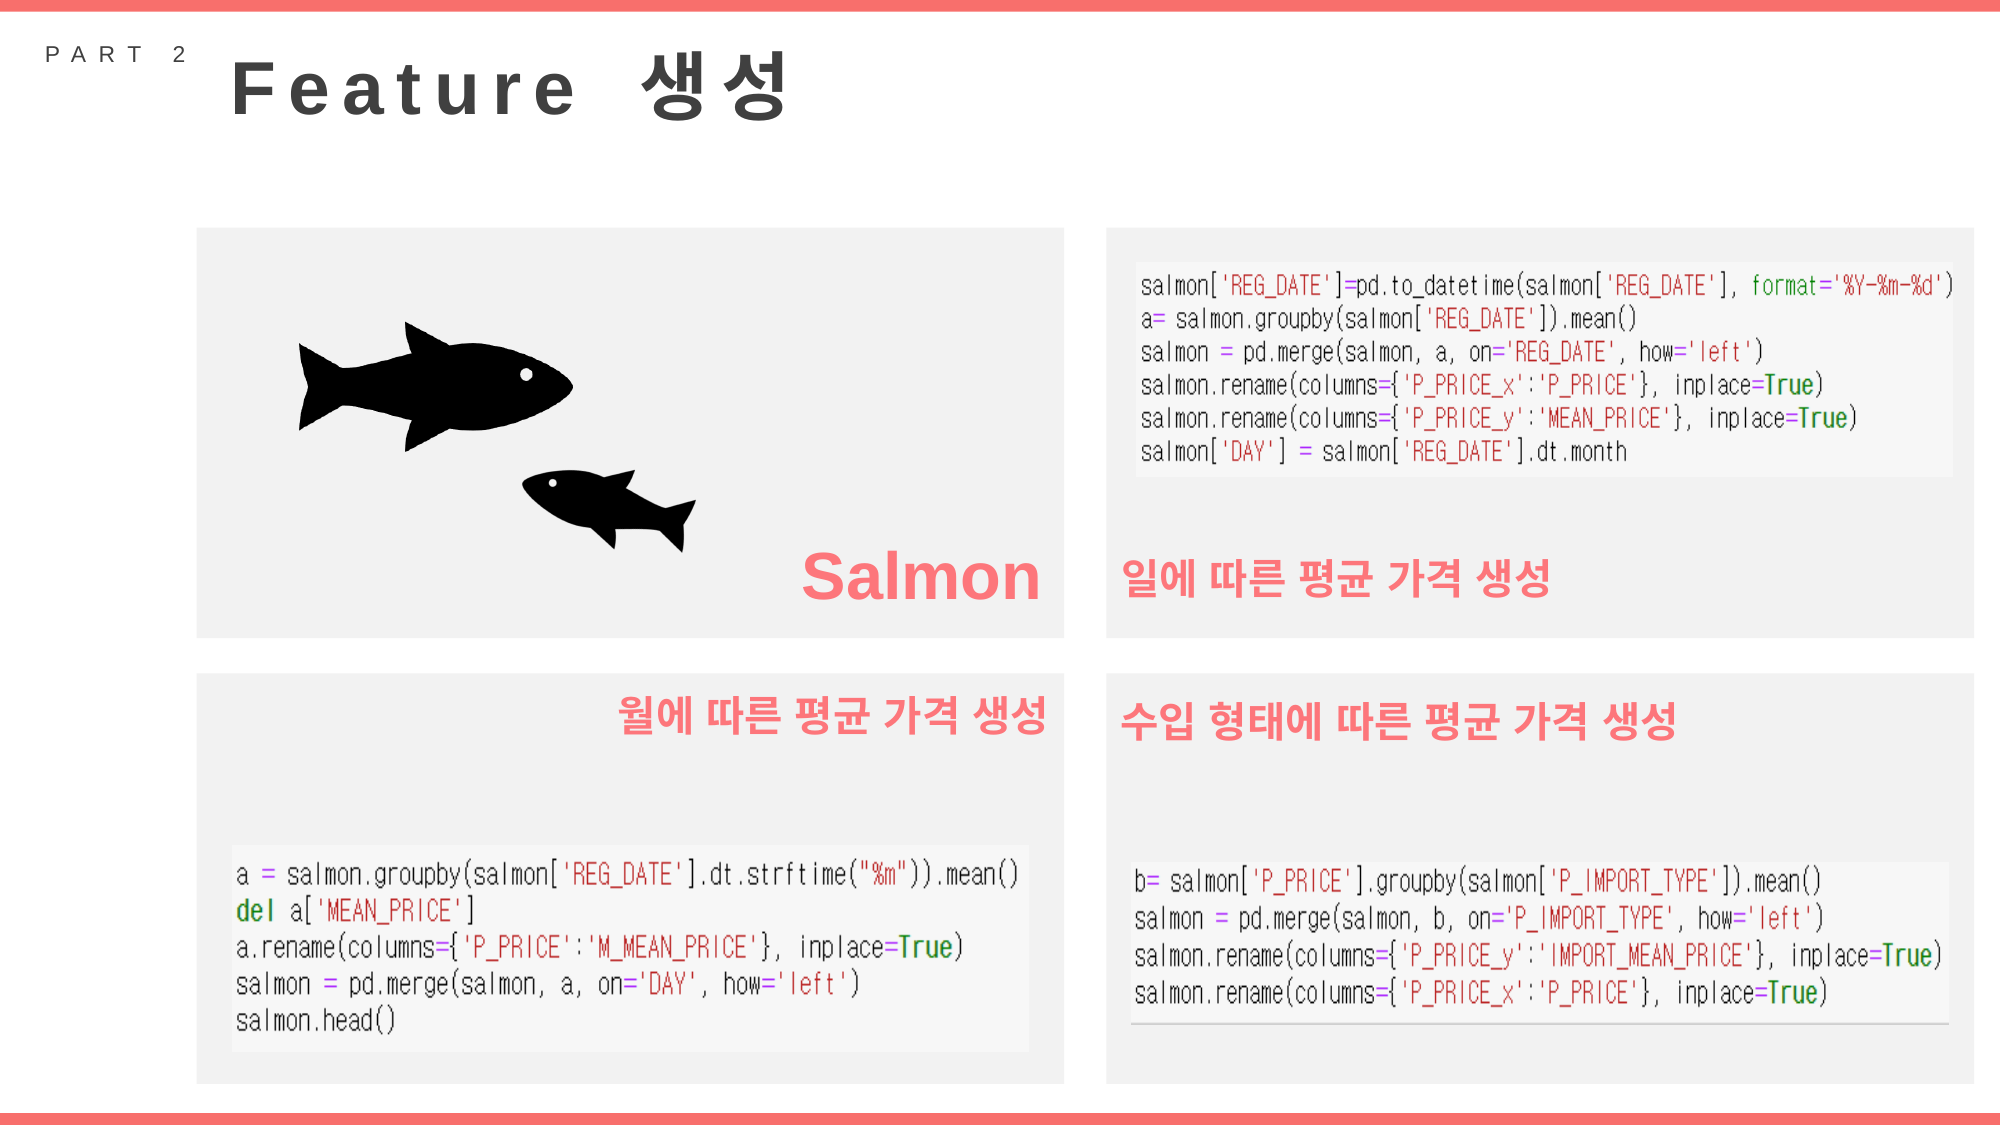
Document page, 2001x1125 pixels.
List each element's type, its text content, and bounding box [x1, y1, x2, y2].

text_box PART 2 [30, 32, 201, 75]
picture [286, 237, 700, 598]
text_box Feature 생성 [215, 32, 806, 138]
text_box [196, 227, 2000, 1084]
picture [1131, 862, 1949, 1025]
text_box [0, 1112, 2000, 1125]
picture [1136, 262, 1953, 477]
text_box [0, 0, 2000, 13]
picture [232, 845, 1029, 1052]
